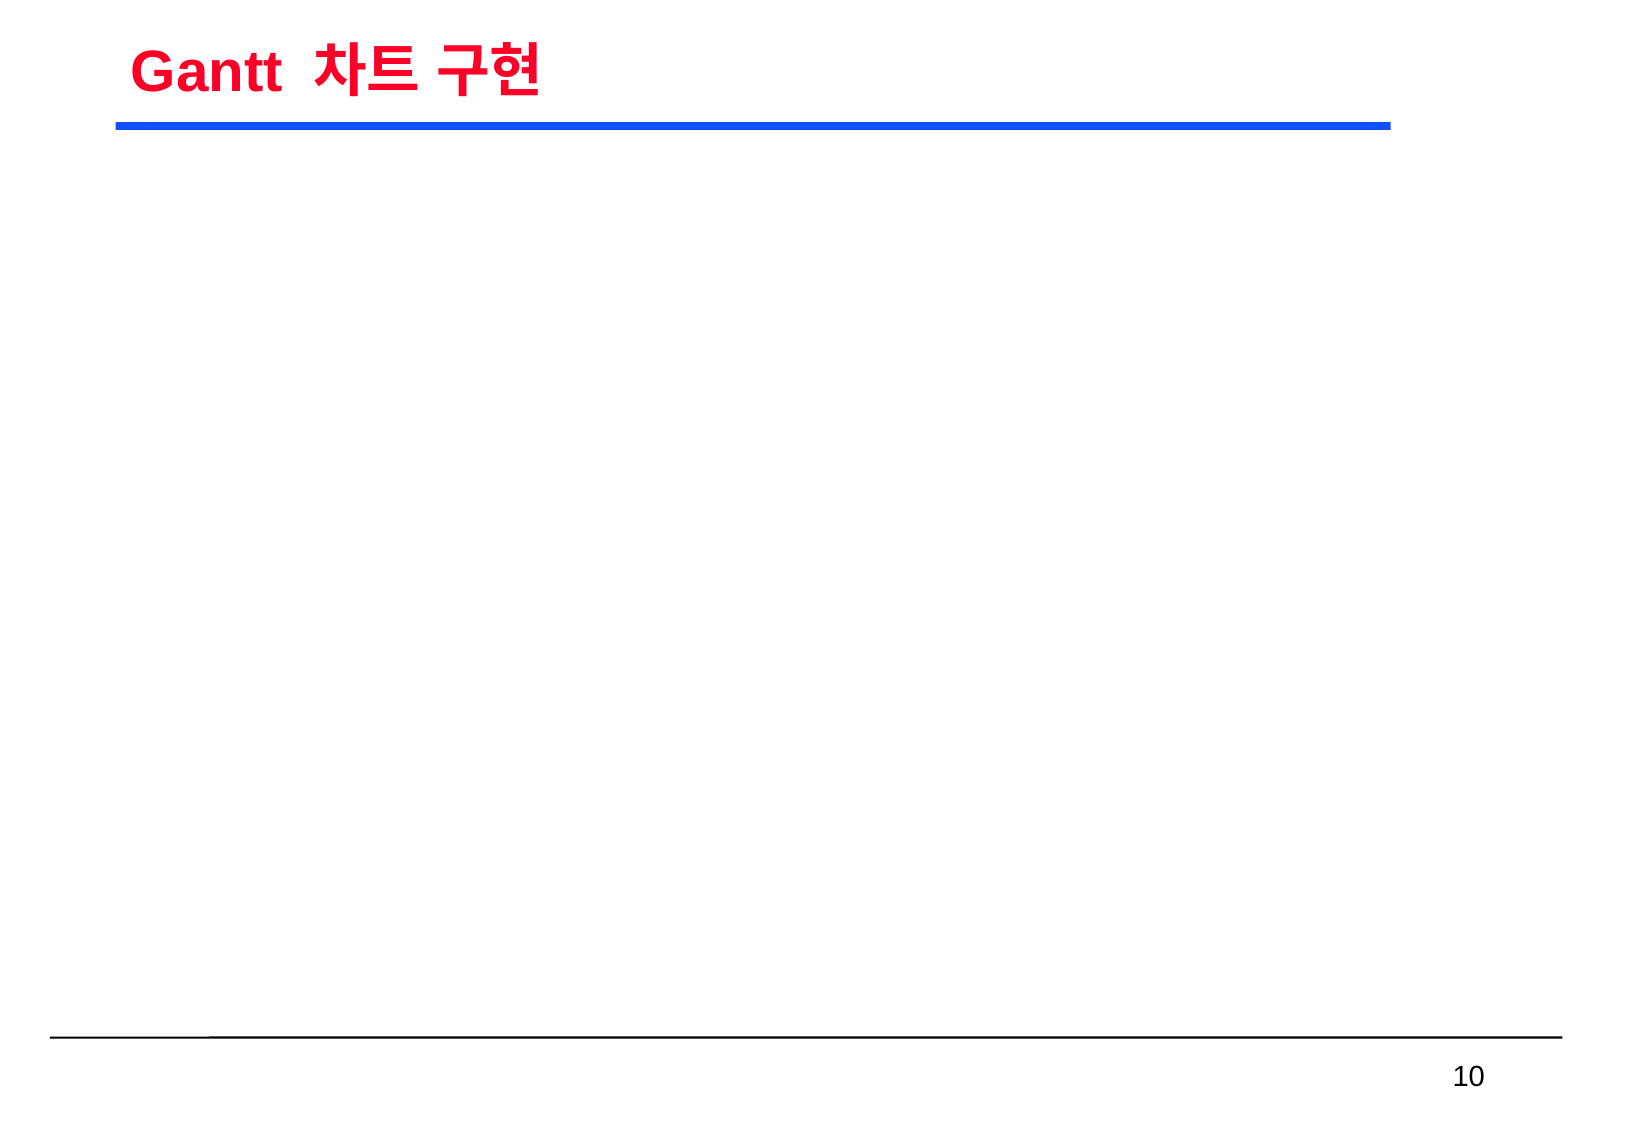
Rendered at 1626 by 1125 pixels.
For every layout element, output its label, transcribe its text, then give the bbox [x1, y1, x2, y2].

title Gantt 차트 구현 [115, 25, 1510, 120]
slide_number 10 [1162, 1049, 1501, 1101]
